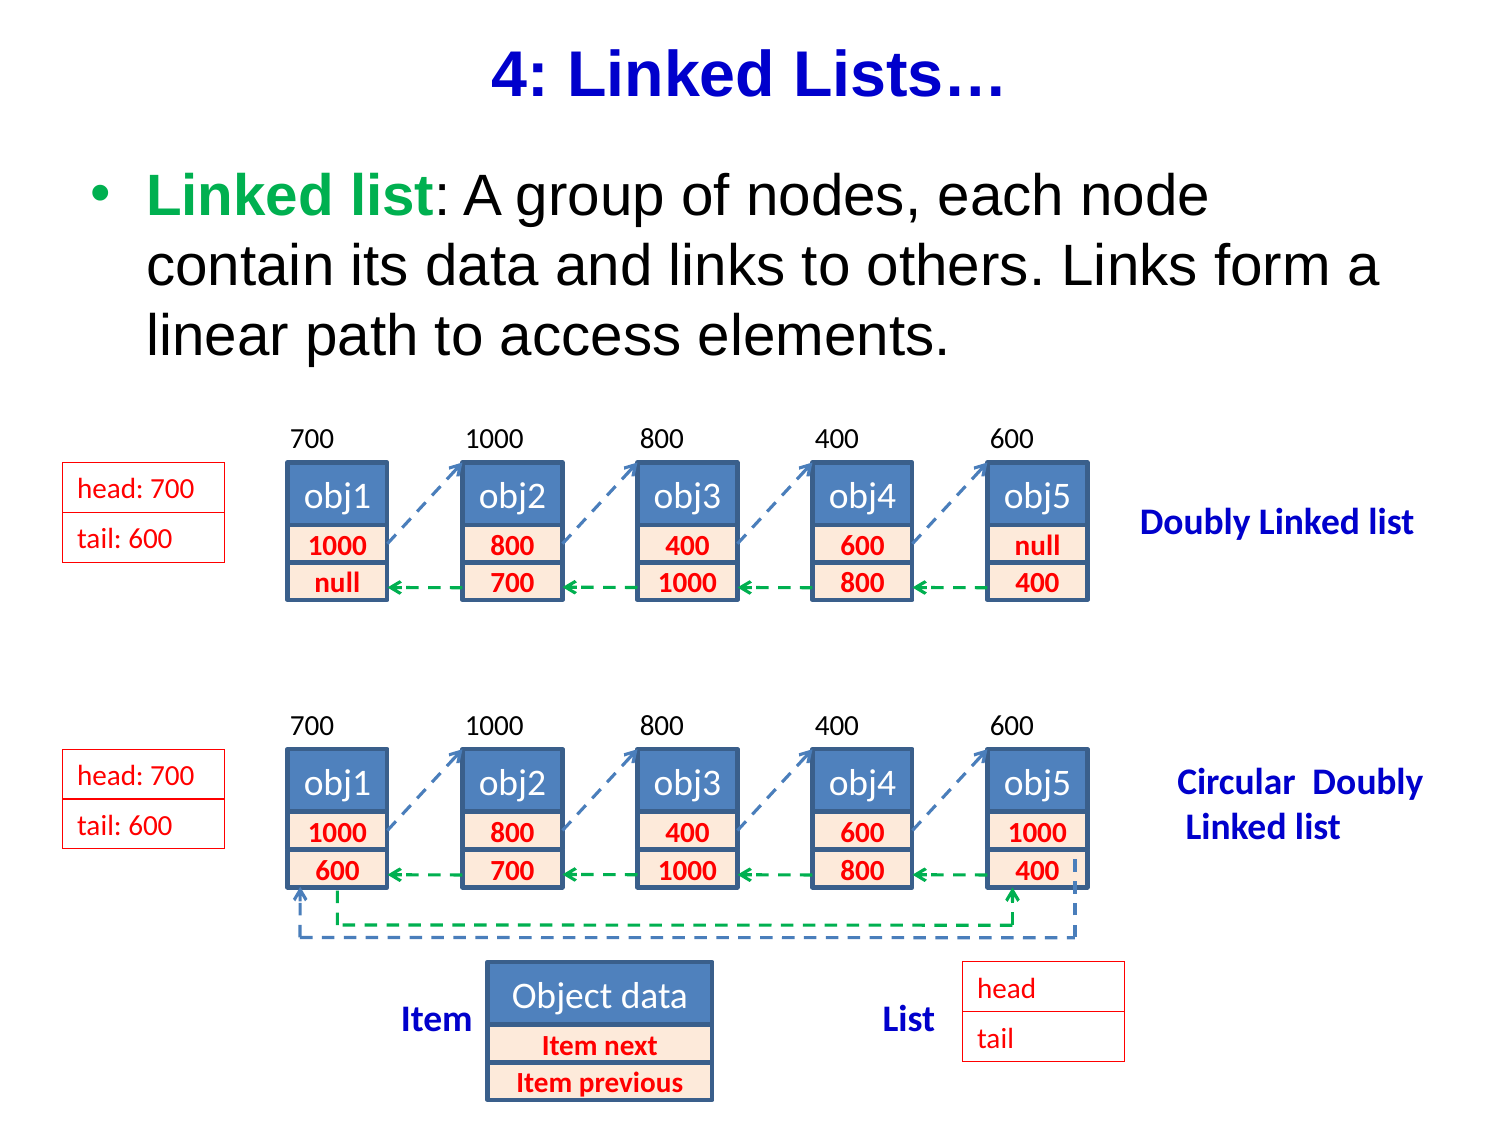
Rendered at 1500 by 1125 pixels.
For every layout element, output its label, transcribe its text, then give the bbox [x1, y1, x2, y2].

text_box 1000 [285, 523, 389, 560]
text_box obj1 [285, 460, 388, 523]
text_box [737, 462, 813, 544]
list Linked list: A group of nodes, each node contain its data and links to others. Links form a linear path to access elements. [75, 149, 1425, 375]
text_box 700 [460, 848, 565, 890]
text_box tail: 600 [62, 512, 225, 563]
text_box 800 [460, 523, 565, 560]
text_box 1000 [635, 848, 740, 890]
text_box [387, 748, 463, 831]
text_box tail: 600 [62, 799, 225, 849]
text_box obj4 [814, 460, 913, 523]
text_box 600 [810, 810, 914, 848]
text_box 800 [624, 699, 725, 749]
text_box obj3 [638, 747, 738, 810]
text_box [562, 462, 638, 544]
title 4: Linked Lists… [75, 24, 1425, 118]
text_box obj3 [639, 460, 738, 523]
text_box obj5 [989, 460, 1090, 523]
text_box Doubly Linked list [1125, 489, 1463, 550]
text_box head [962, 961, 1125, 1011]
text_box 1000 [635, 560, 740, 602]
text_box 600 [975, 699, 1075, 749]
text_box obj5 [988, 747, 1090, 810]
text_box 600 [285, 848, 389, 890]
text_box tail [962, 1011, 1125, 1062]
text_box 700 [274, 699, 350, 749]
text_box 800 [810, 848, 914, 890]
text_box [737, 748, 813, 831]
text_box null [285, 560, 389, 602]
text_box Item [349, 986, 485, 1047]
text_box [912, 462, 988, 544]
text_box Object data [485, 960, 714, 1022]
text_box 400 [985, 560, 1090, 602]
text_box 1000 [450, 699, 550, 749]
text_box 400 [635, 810, 740, 848]
text_box 800 [810, 560, 914, 602]
text_box 1000 [985, 810, 1090, 848]
text_box obj1 [285, 747, 388, 810]
text_box obj2 [464, 460, 563, 523]
text_box obj2 [463, 747, 563, 810]
text_box 1000 [285, 810, 389, 848]
text_box 400 [985, 848, 1090, 890]
text_box obj4 [813, 747, 913, 810]
text_box 600 [975, 412, 1075, 463]
text_box 700 [274, 412, 350, 463]
text_box 400 [800, 699, 900, 749]
text_box 400 [800, 412, 900, 463]
text_box null [985, 523, 1090, 560]
text_box 700 [460, 560, 565, 602]
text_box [912, 748, 988, 831]
text_box 1000 [450, 412, 550, 463]
text_box Circular Doubly Linked list [1162, 749, 1463, 855]
text_box 600 [810, 523, 914, 560]
text_box 800 [460, 810, 565, 848]
text_box List [812, 986, 950, 1047]
text_box head: 700 [62, 749, 225, 799]
text_box 800 [624, 412, 725, 463]
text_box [387, 462, 463, 544]
text_box 400 [635, 523, 740, 560]
text_box Item next [485, 1022, 714, 1060]
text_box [562, 748, 638, 831]
text_box head: 700 [62, 462, 225, 512]
text_box Item previous [485, 1060, 714, 1102]
